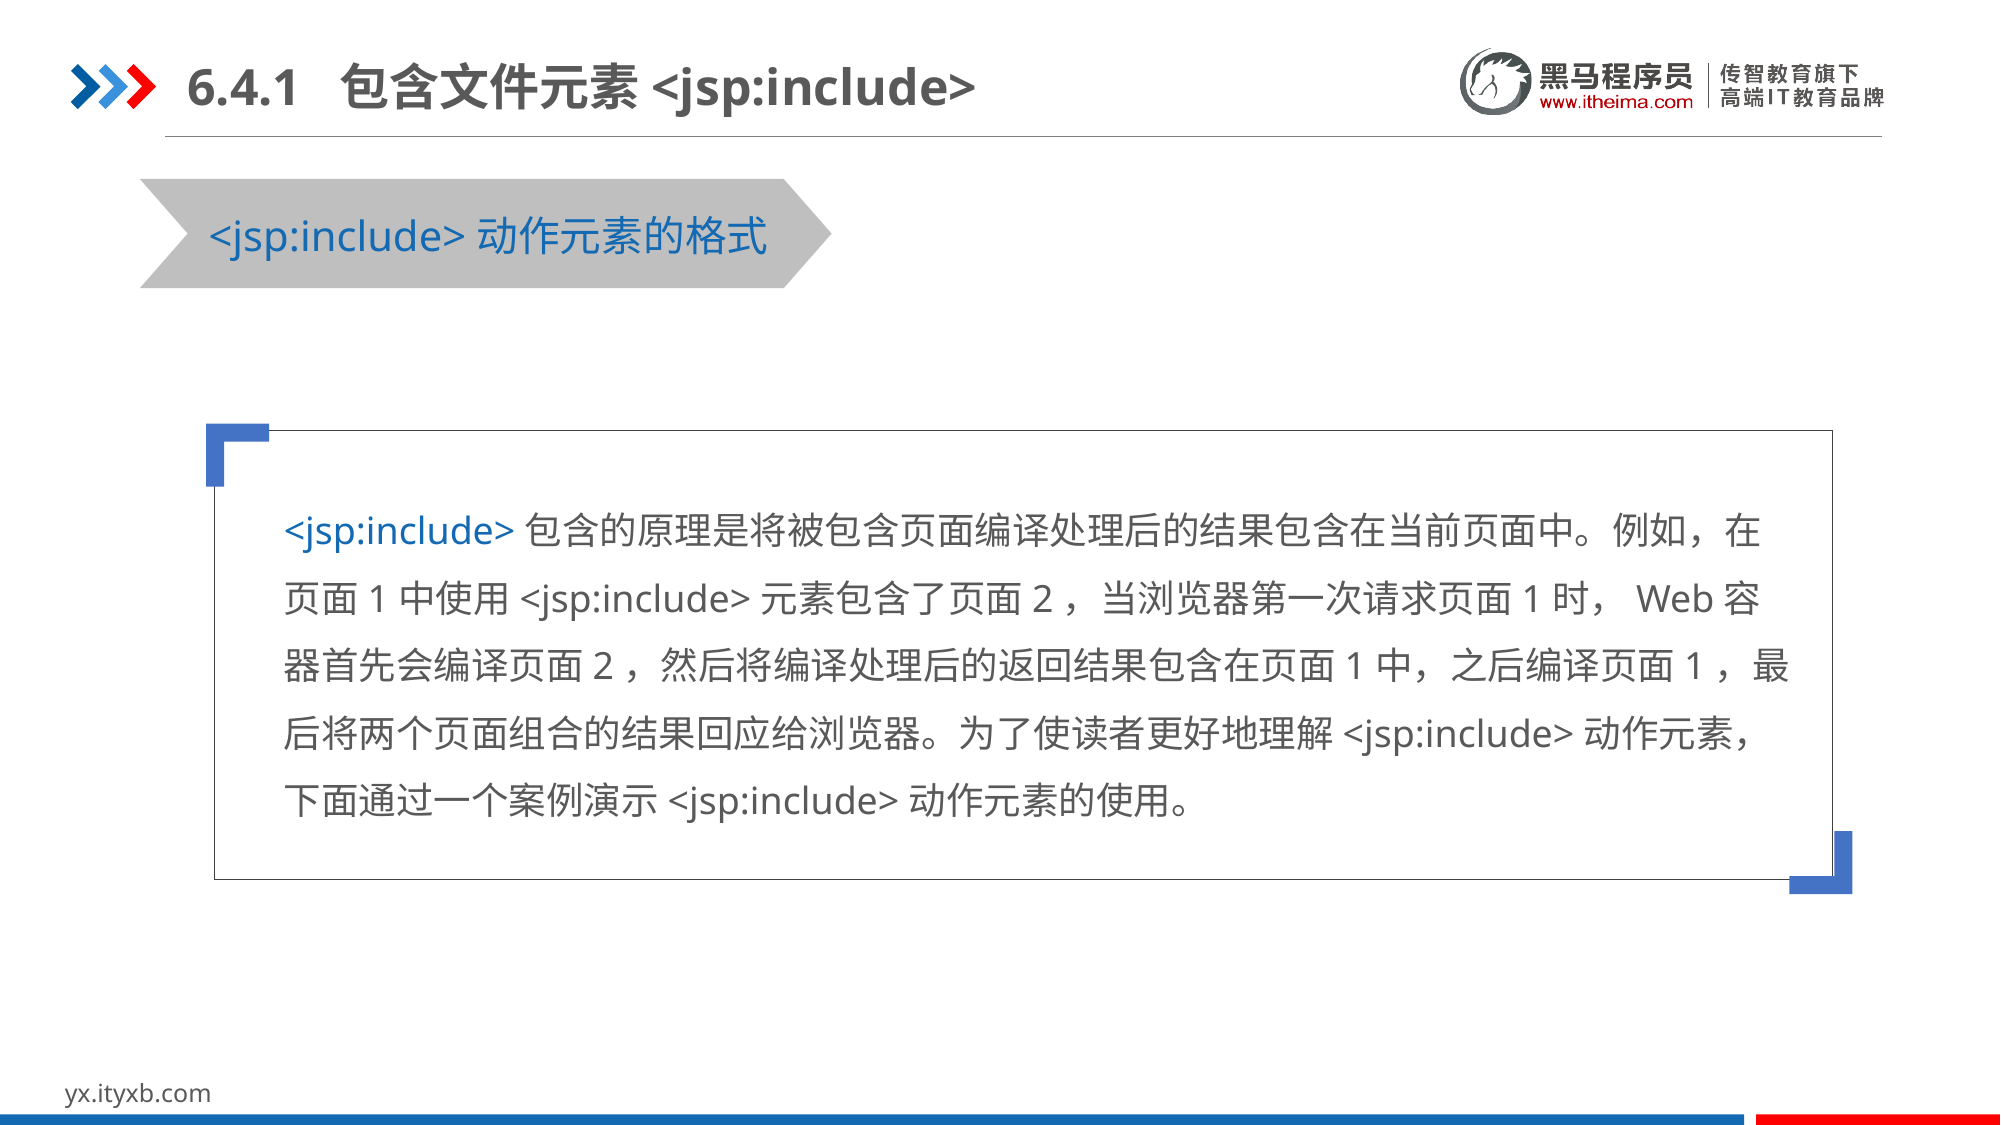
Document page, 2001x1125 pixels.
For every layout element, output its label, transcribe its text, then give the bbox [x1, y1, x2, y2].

text_box 6.4.1 包含文件元素<jsp:include> [187, 43, 1079, 127]
picture [1460, 48, 1887, 115]
text_box <jsp:include>动作元素的格式 [193, 201, 784, 267]
text_box [1788, 830, 1853, 895]
text_box [205, 423, 270, 488]
text_box [213, 429, 1834, 881]
text_box [139, 178, 832, 289]
